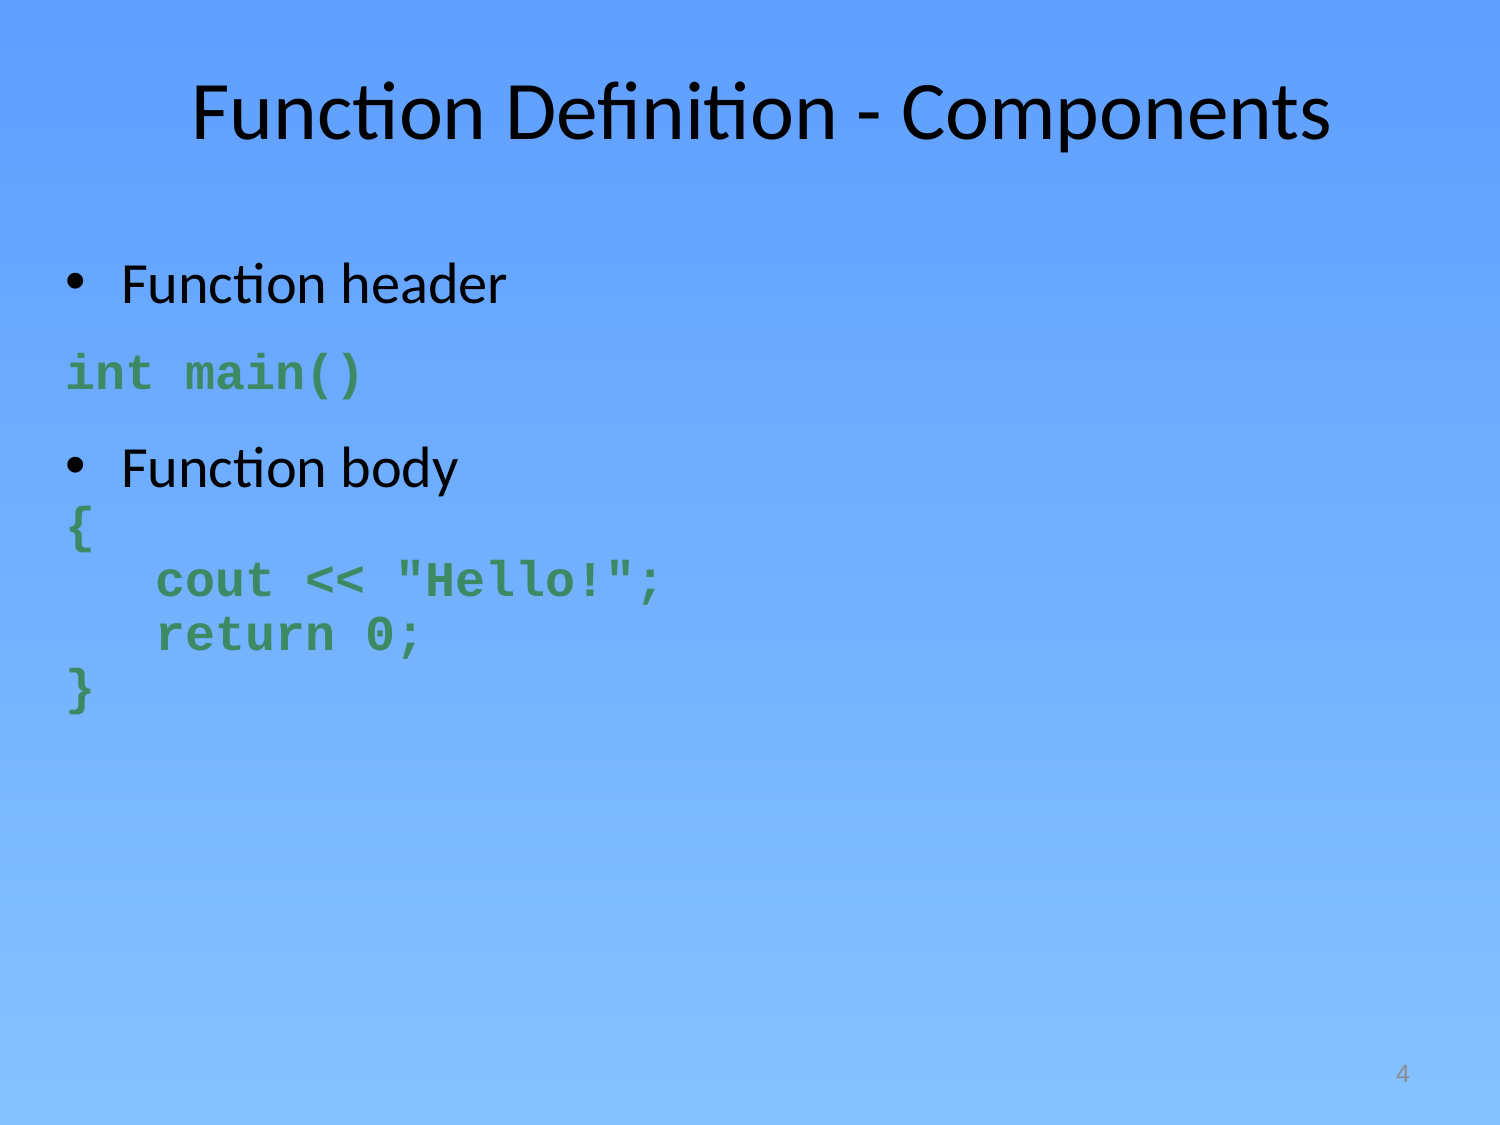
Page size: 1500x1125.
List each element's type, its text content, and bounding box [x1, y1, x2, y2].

slide_number 4 [1074, 1042, 1425, 1103]
title Function Definition - Components [50, 37, 1475, 175]
list Function header int main() Function body { cout << "Hello!"; return 0; } [50, 237, 1411, 919]
